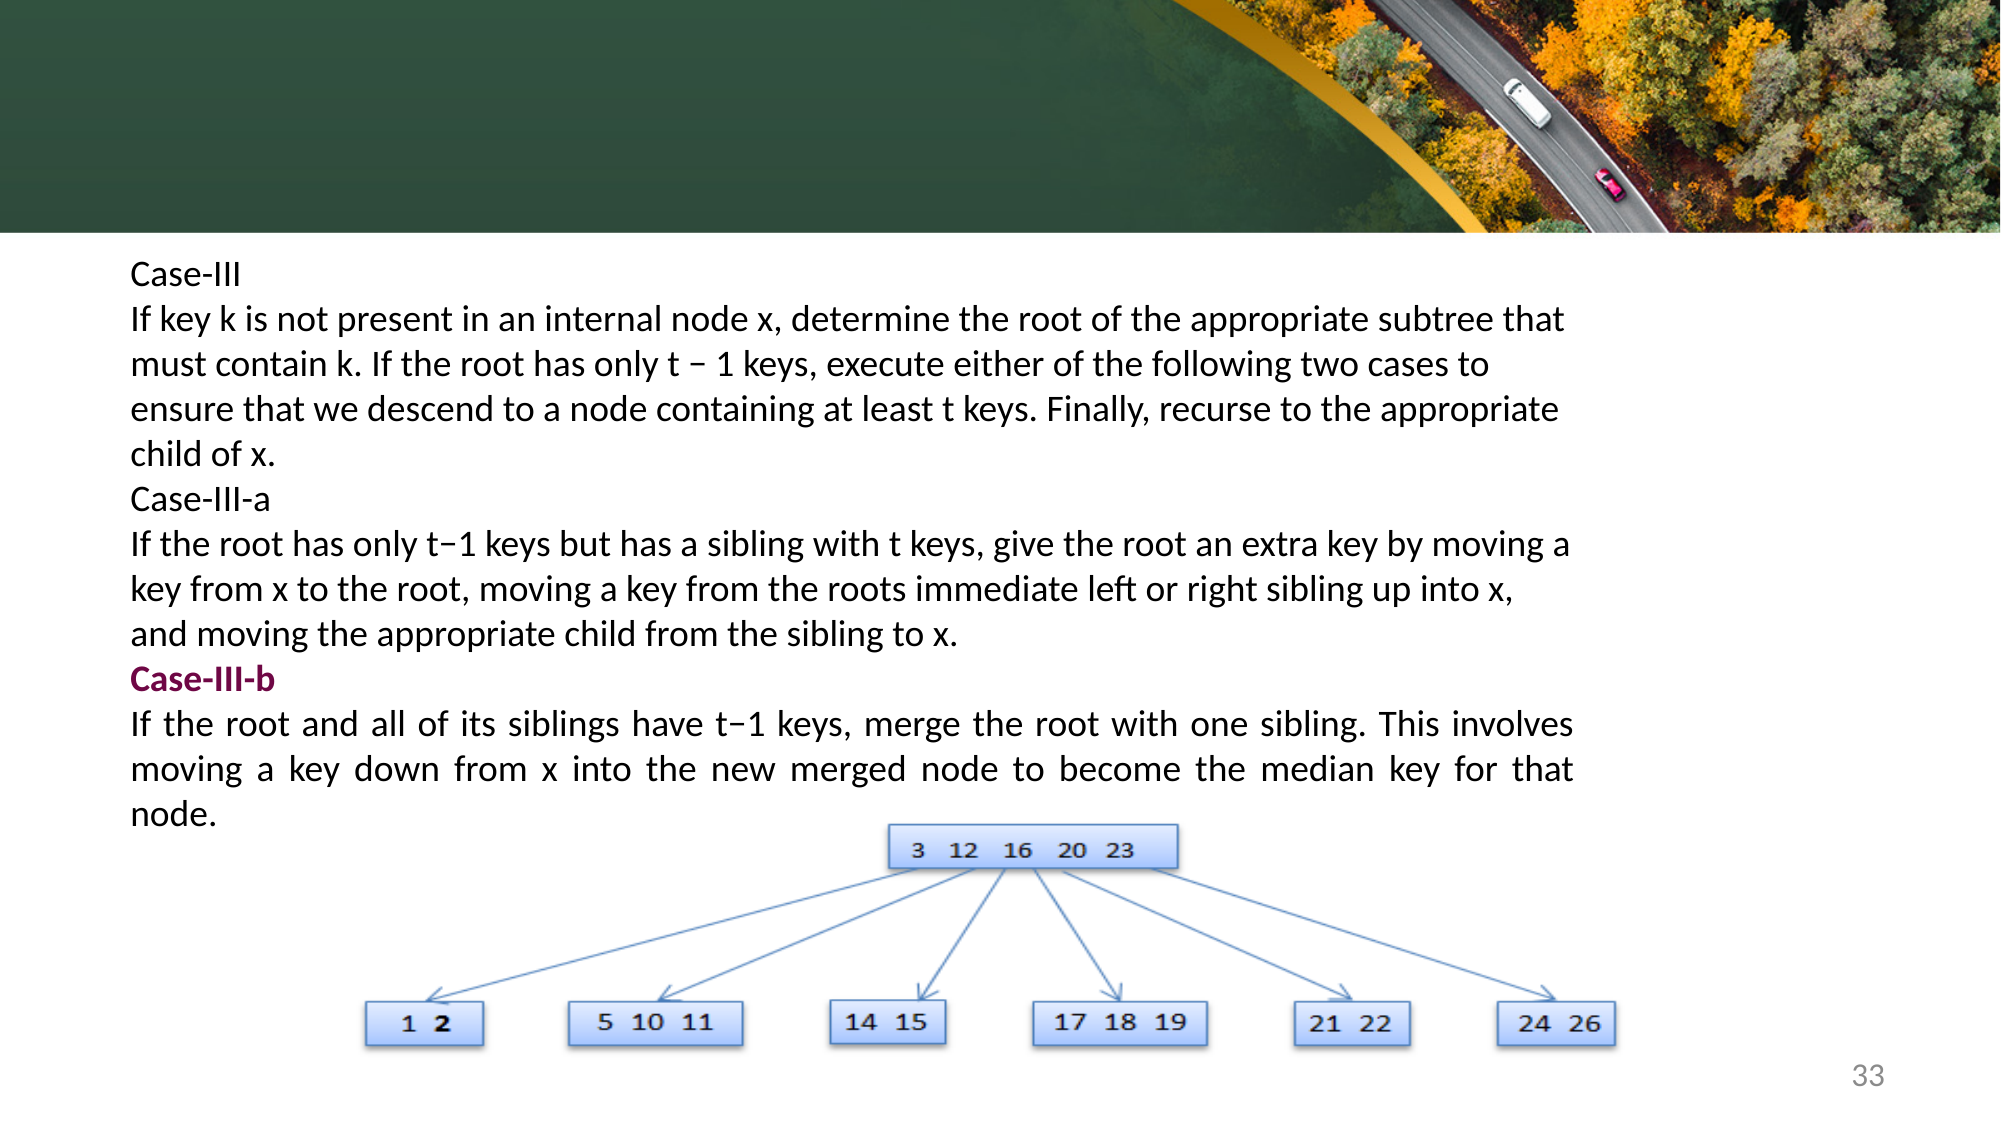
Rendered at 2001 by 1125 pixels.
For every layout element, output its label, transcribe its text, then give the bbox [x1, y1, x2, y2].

slide_number 33 [1433, 1042, 1900, 1103]
picture [0, 0, 2001, 1125]
text_box [337, 160, 1616, 218]
text_box Case-III If key k is not present in an internal node x, determine the root of the appropriate subtree that must contain k. If the root has only t − 1 keys, execute either of the following two cases to ensure that we descend to a node containing at least t keys. Finally, recurse to the appropriate child of x. Case-III-a If the root has only t−1 keys but has a sibling with t keys, give the root an extra key by moving a key from x to the root, moving a key from the roots immediate left or right sibling up into x, and moving the appropriate child from the sibling to x. Case-III-b If the root and all of its siblings have t−1 keys, merge the root with one sibling. This involves moving a key down from x into the new merged node to become the median key for that node. [115, 241, 1591, 886]
